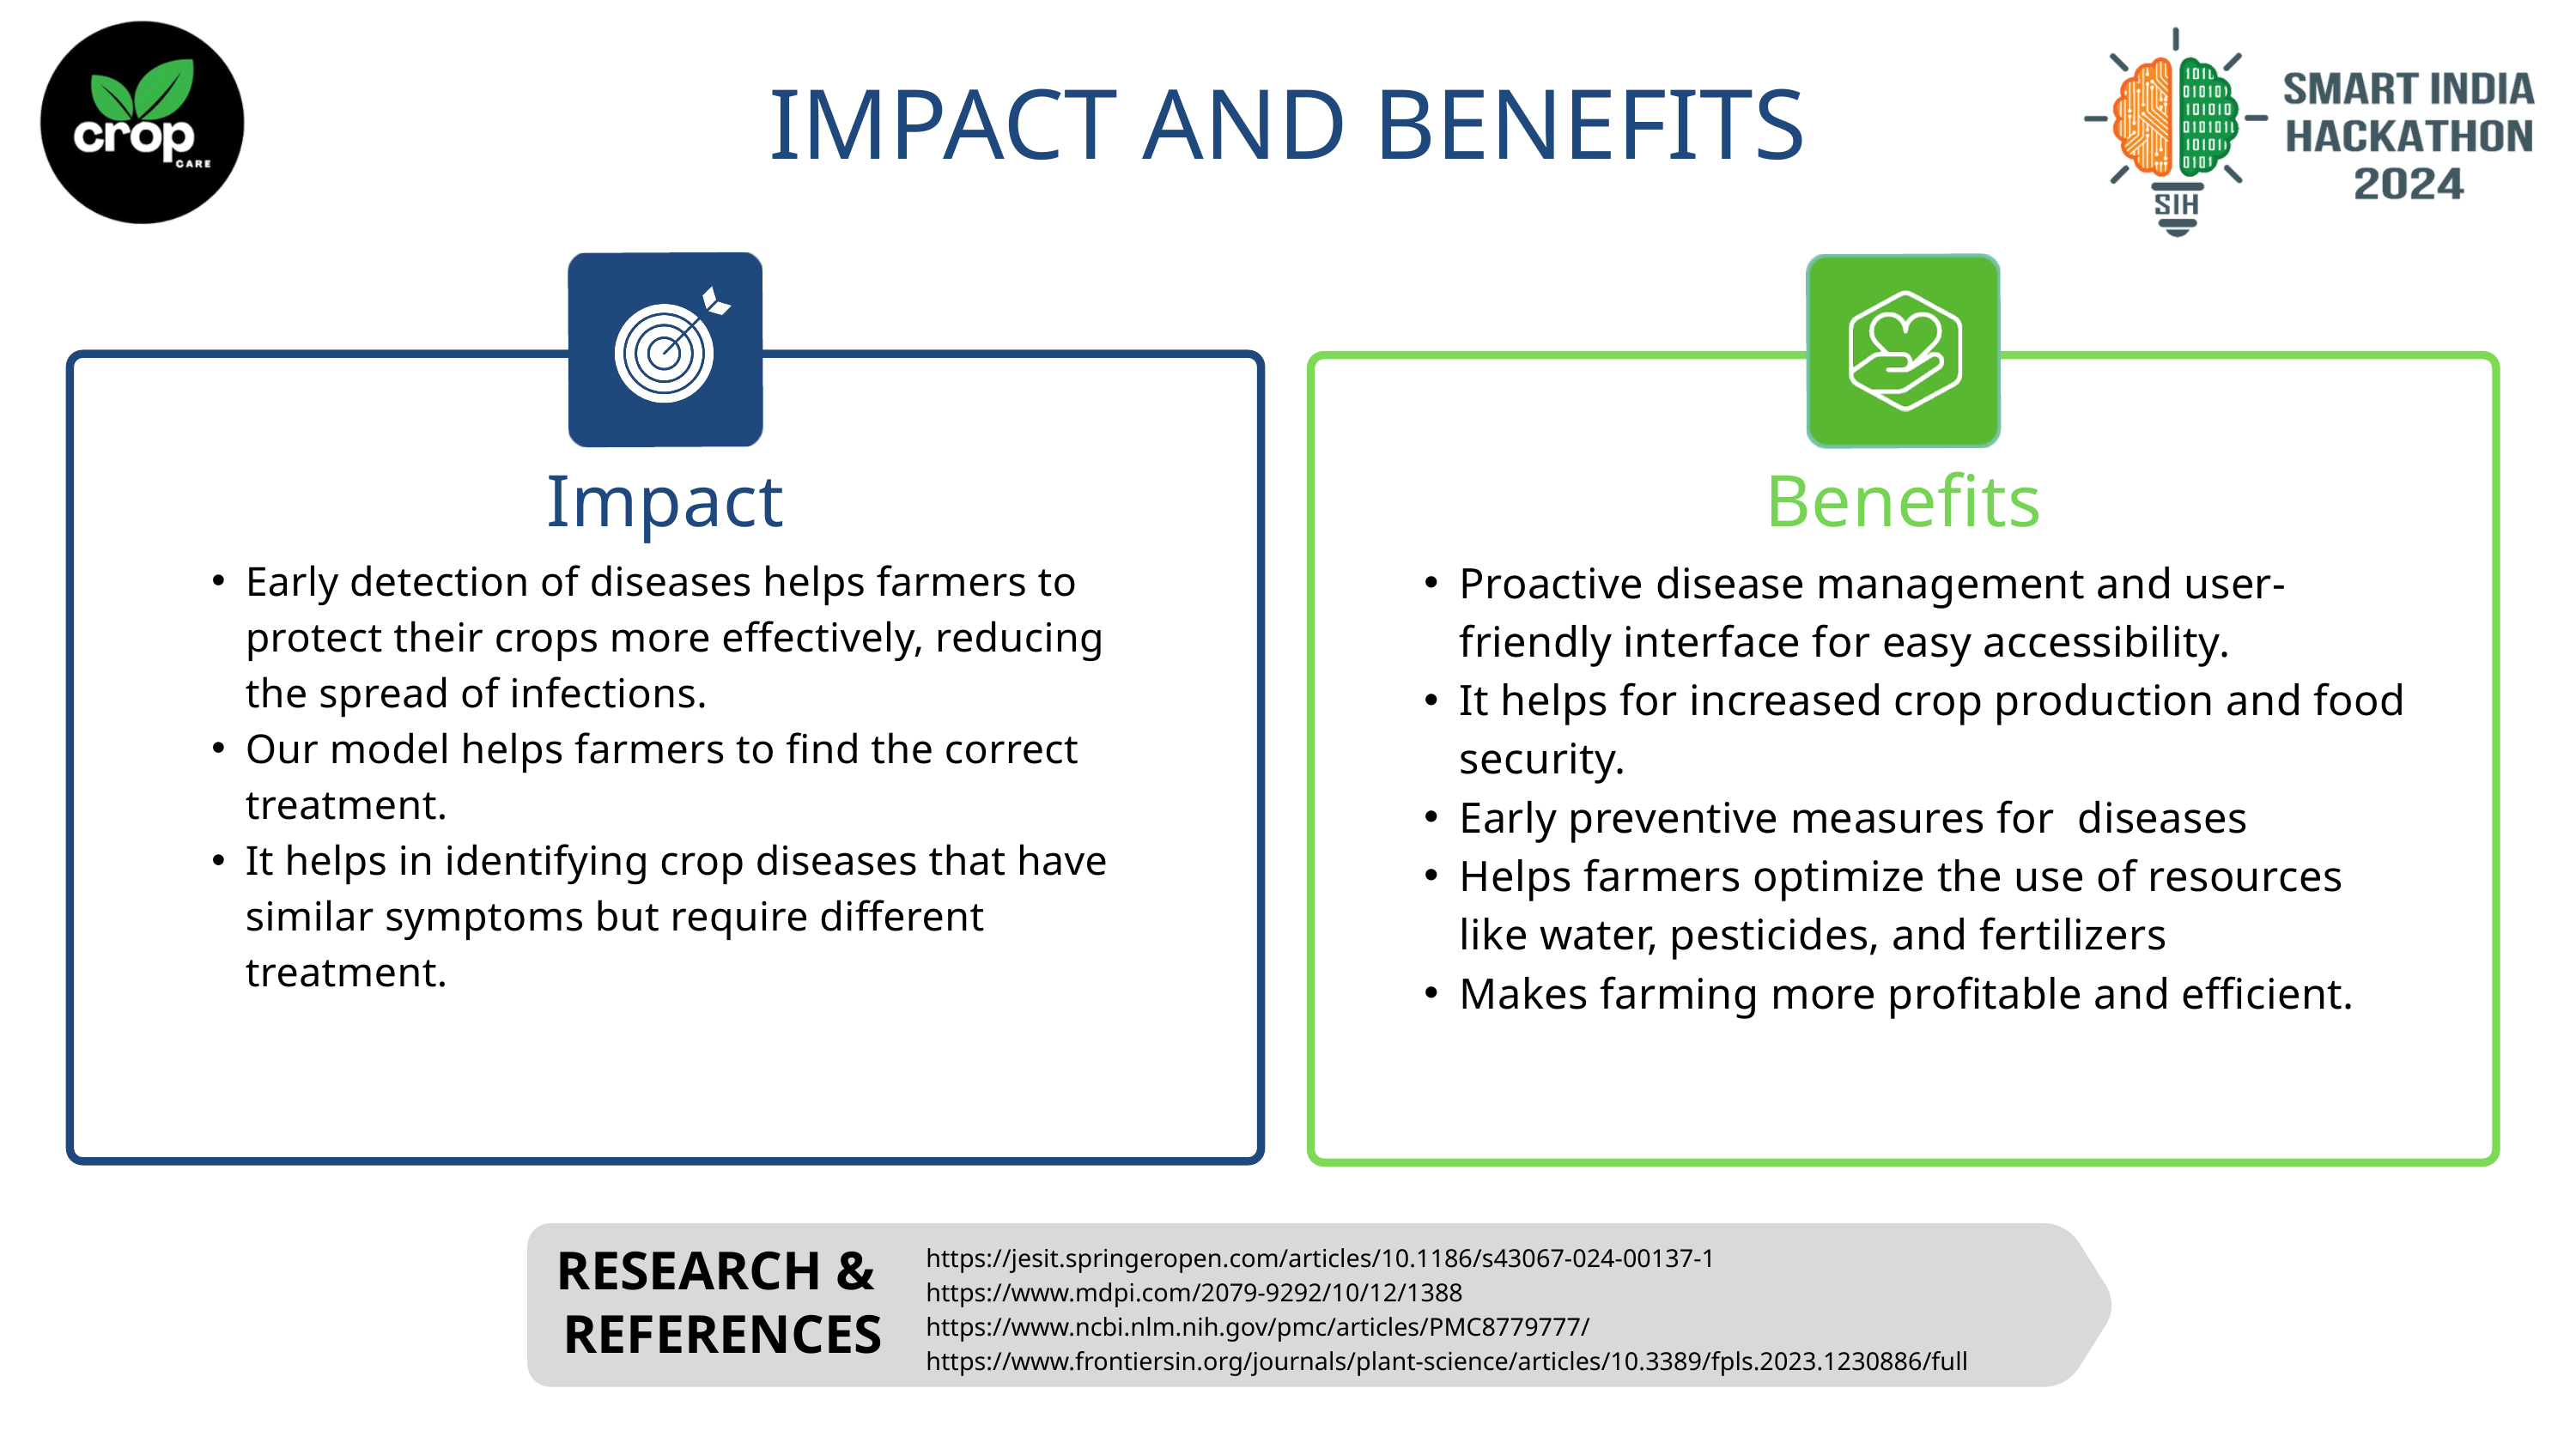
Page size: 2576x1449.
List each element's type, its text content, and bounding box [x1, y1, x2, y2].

text_box [568, 252, 763, 348]
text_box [1306, 350, 2500, 1167]
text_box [65, 349, 1266, 1166]
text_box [31, 14, 258, 229]
text_box [610, 286, 732, 348]
text_box [1806, 253, 2002, 349]
text_box [1849, 290, 1963, 349]
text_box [519, 1222, 2119, 1387]
text_box [2071, 16, 2547, 260]
text_box IMPACT AND BENEFITS [698, 62, 1878, 179]
